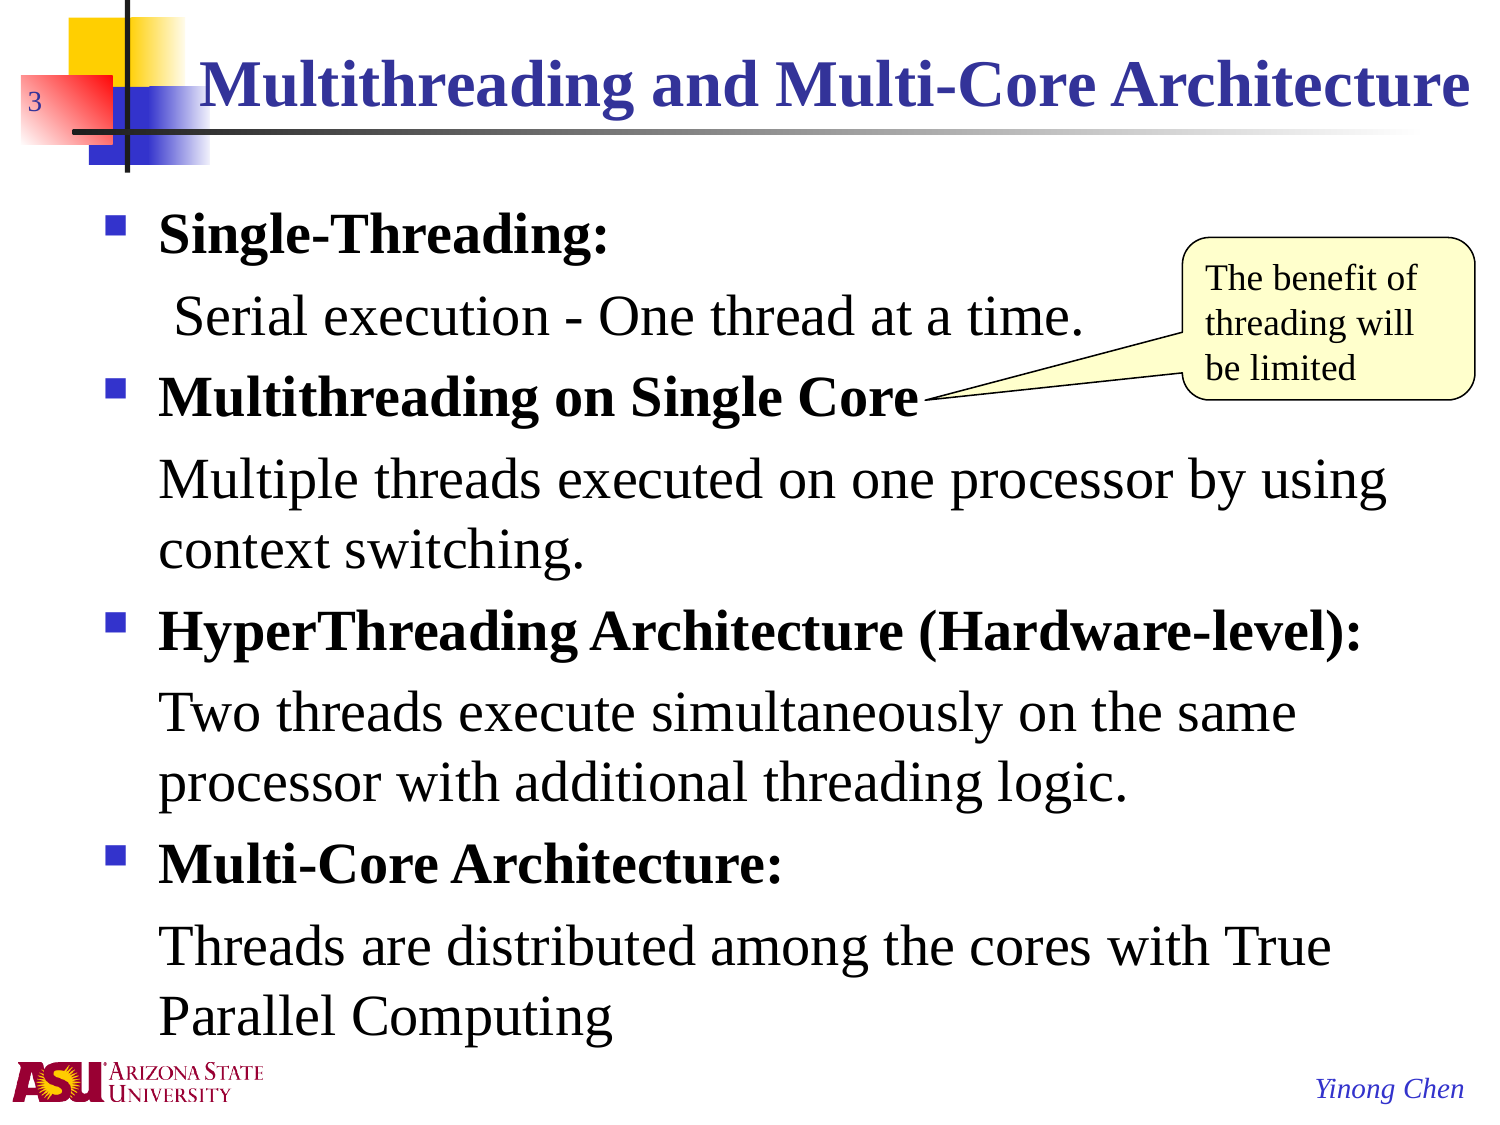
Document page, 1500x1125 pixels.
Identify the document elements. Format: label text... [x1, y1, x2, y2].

slide_number 3 [12, 49, 141, 126]
picture [12, 1062, 263, 1102]
list Single-Threading: Serial execution - One thread at a time. Multithreading on Single Core Multiple threads executed on one processor by using context switching. HyperThreading Architecture (Hardware-level): Two threads execute simultaneously on the same processor with additional threading logic. Multi-Core Architecture: Threads are distributed among the cores with True Parallel Computing [87, 187, 1445, 1063]
text_box The benefit of threading will be limited [925, 237, 1475, 401]
title Multithreading and Multi-Core Architecture [162, 24, 1488, 128]
